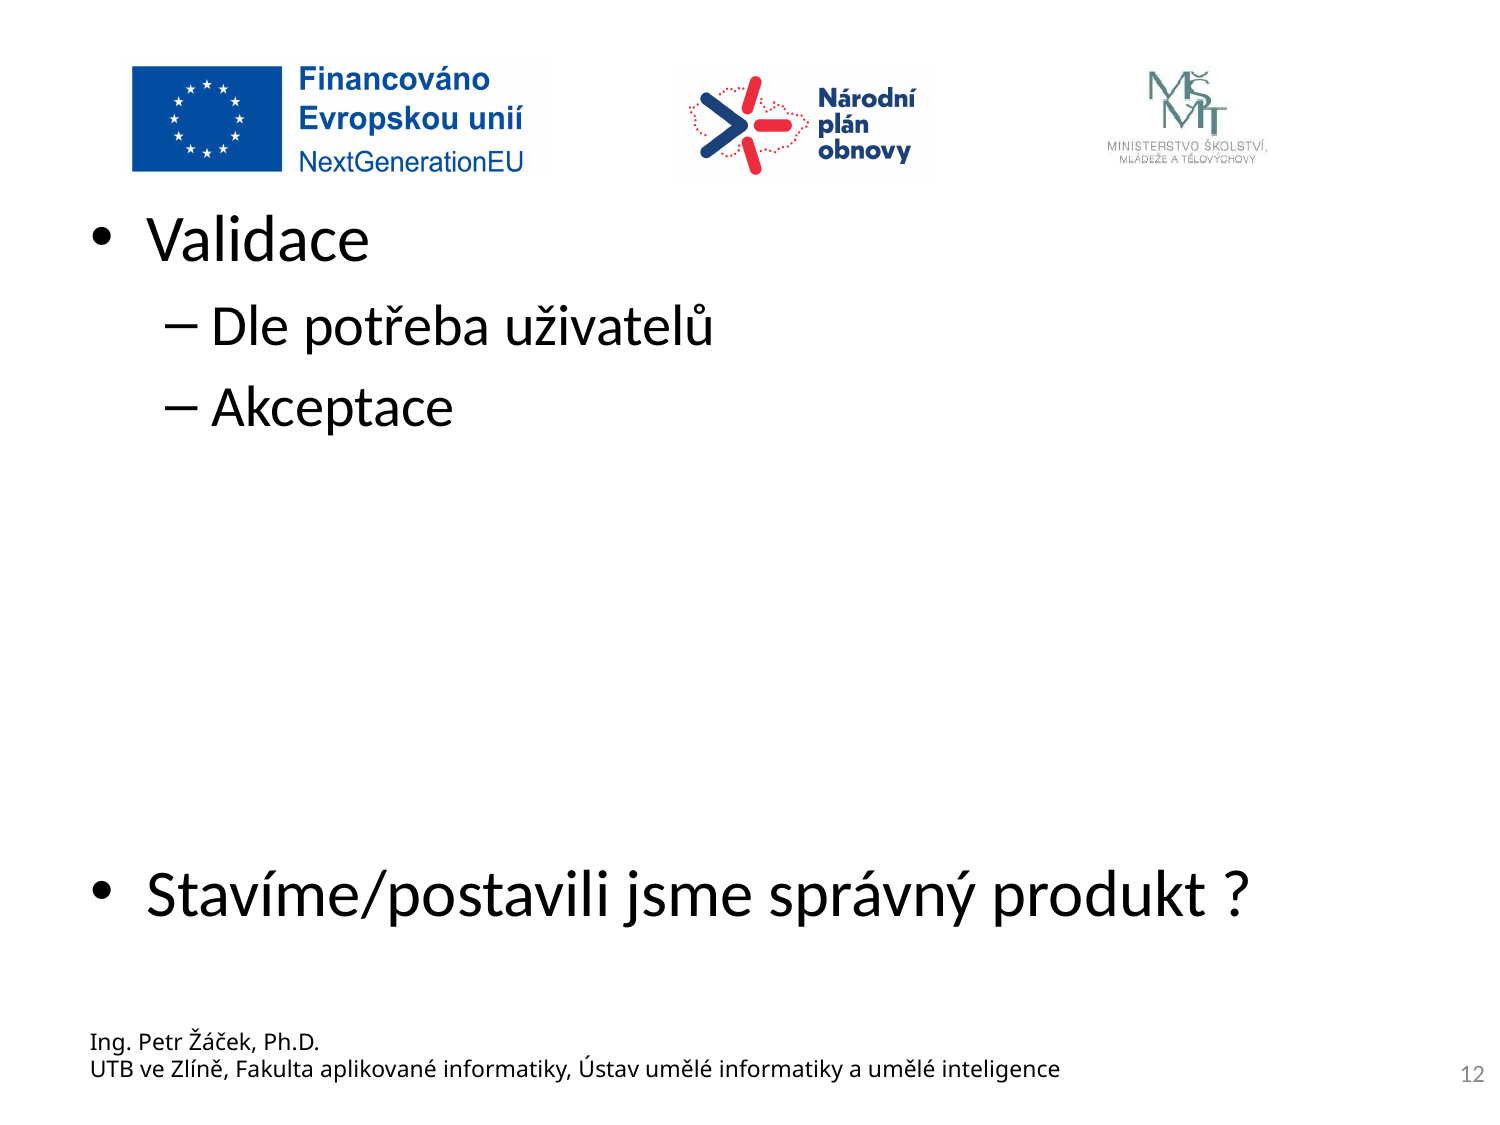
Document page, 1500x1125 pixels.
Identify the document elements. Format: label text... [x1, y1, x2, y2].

list Validace Dle potřeba uživatelů Akceptace Stavíme/postavili jsme správný produkt ? [75, 187, 1425, 1007]
slide_number 12 [1425, 1042, 1500, 1103]
text_box Ing. Petr Žáček, Ph.D. UTB ve Zlíně, Fakulta aplikované informatiky, Ústav umělé informatiky a umělé inteligence [75, 1019, 1199, 1103]
picture [674, 64, 937, 187]
picture [1099, 64, 1276, 172]
picture [118, 57, 550, 179]
